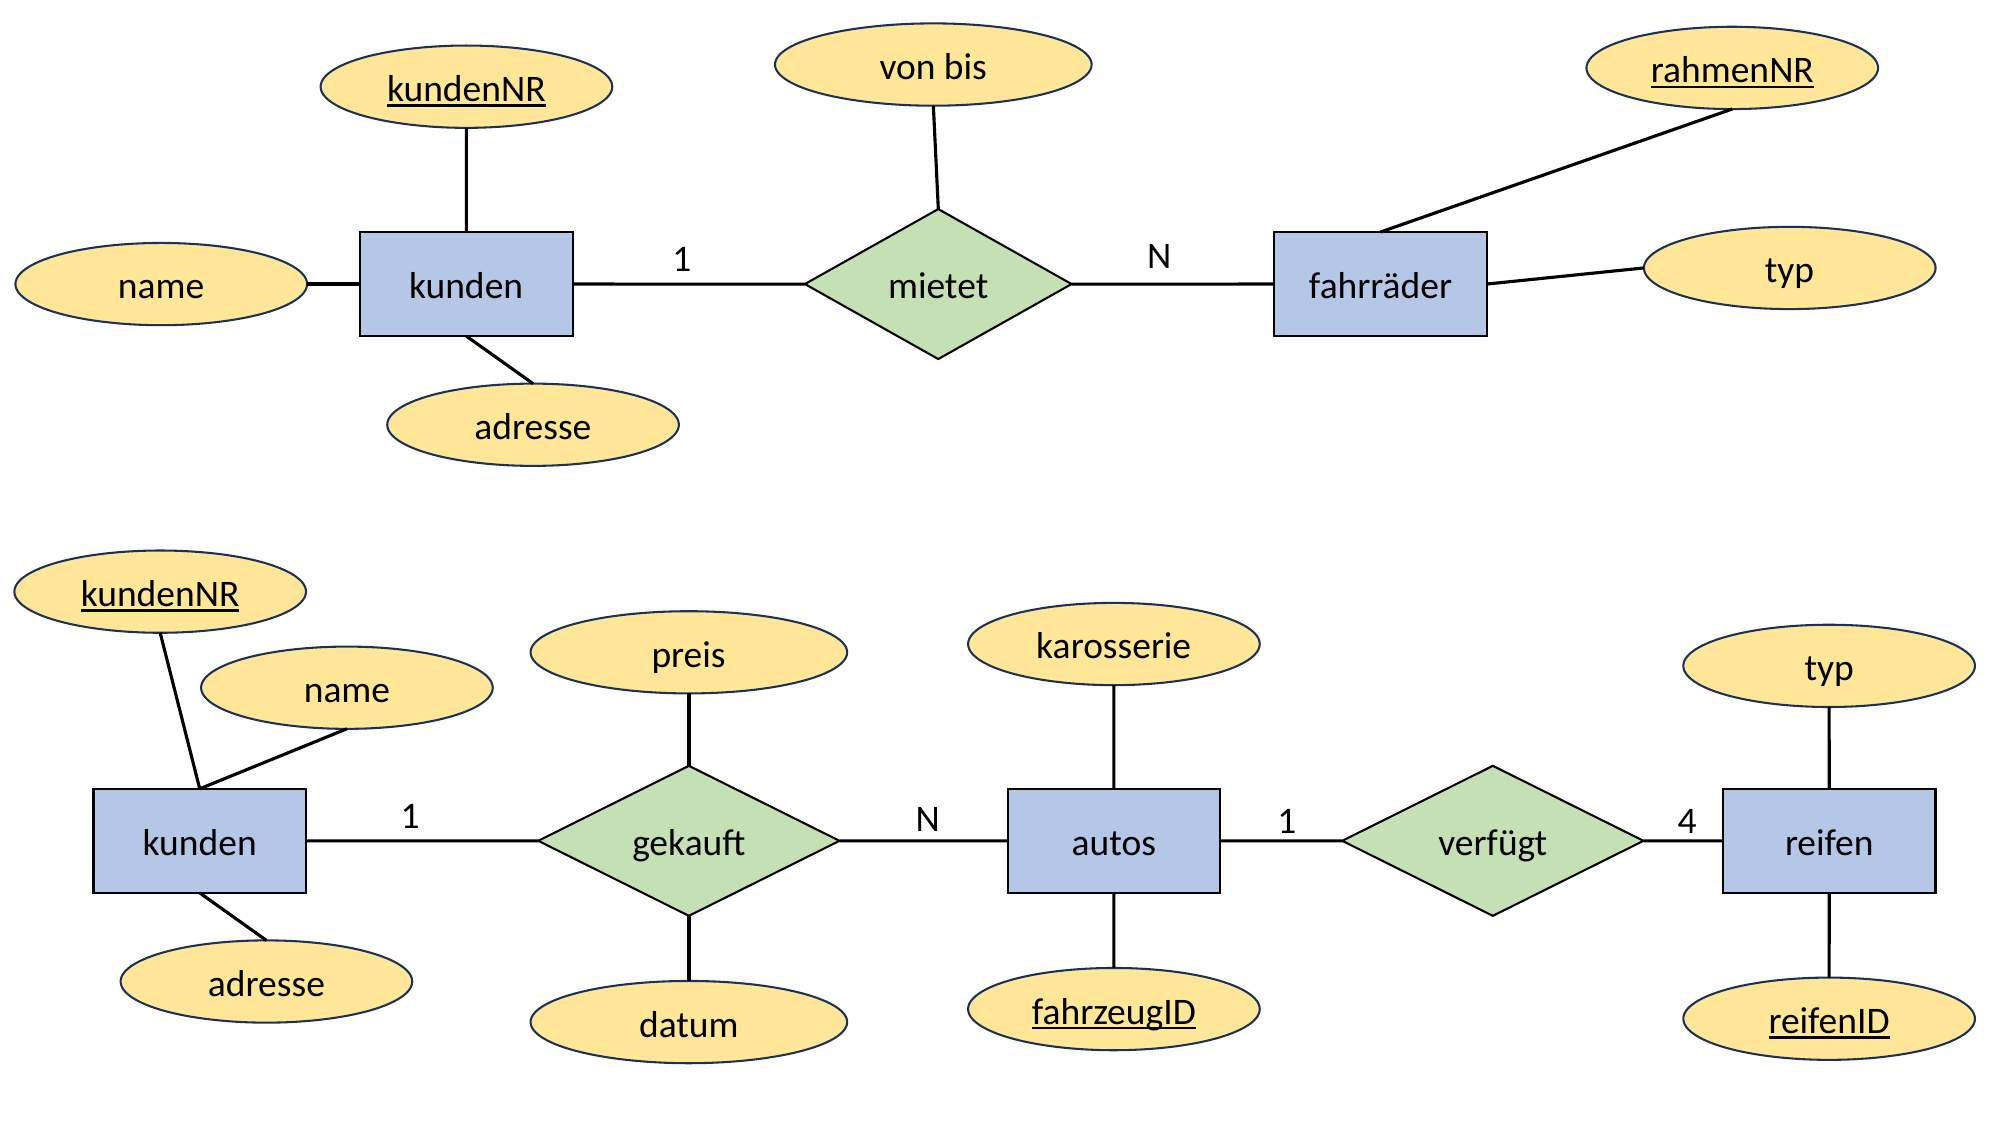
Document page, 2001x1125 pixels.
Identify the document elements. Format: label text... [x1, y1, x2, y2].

text_box 4 [1662, 841, 1704, 849]
text_box fahrzeugID [967, 966, 1261, 1052]
text_box gekauft [539, 764, 839, 917]
text_box reifen [1722, 788, 1937, 894]
text_box kundenNR [319, 44, 614, 129]
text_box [466, 336, 533, 384]
text_box adresse [386, 382, 680, 467]
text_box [160, 632, 200, 789]
text_box datum [529, 979, 849, 1065]
text_box adresse [119, 939, 414, 1024]
text_box typ [1682, 623, 1977, 709]
text_box kunden [359, 231, 574, 337]
text_box 1 [657, 226, 699, 284]
text_box rahmenNR [1585, 25, 1880, 111]
text_box 4 [1662, 788, 1704, 840]
text_box mietet [805, 208, 1071, 361]
text_box name [200, 645, 494, 730]
text_box 1 [1262, 788, 1304, 840]
text_box autos [1007, 788, 1221, 894]
text_box 1 [1262, 841, 1304, 849]
text_box verfügt [1340, 764, 1643, 917]
text_box fahrräder [1273, 231, 1488, 337]
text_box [1486, 267, 1644, 285]
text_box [933, 105, 939, 210]
text_box von bis [773, 22, 1093, 107]
text_box karosserie [967, 601, 1261, 687]
text_box 1 [385, 783, 427, 840]
text_box kundenNR [13, 549, 308, 634]
text_box N [1132, 223, 1173, 284]
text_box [200, 728, 347, 789]
text_box name [14, 241, 308, 327]
text_box preis [529, 610, 849, 695]
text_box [199, 892, 267, 941]
text_box typ [1643, 225, 1937, 311]
text_box reifenID [1682, 976, 1977, 1061]
text_box N [900, 841, 942, 847]
text_box N [900, 786, 942, 840]
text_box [1380, 109, 1733, 233]
text_box kunden [92, 788, 307, 894]
